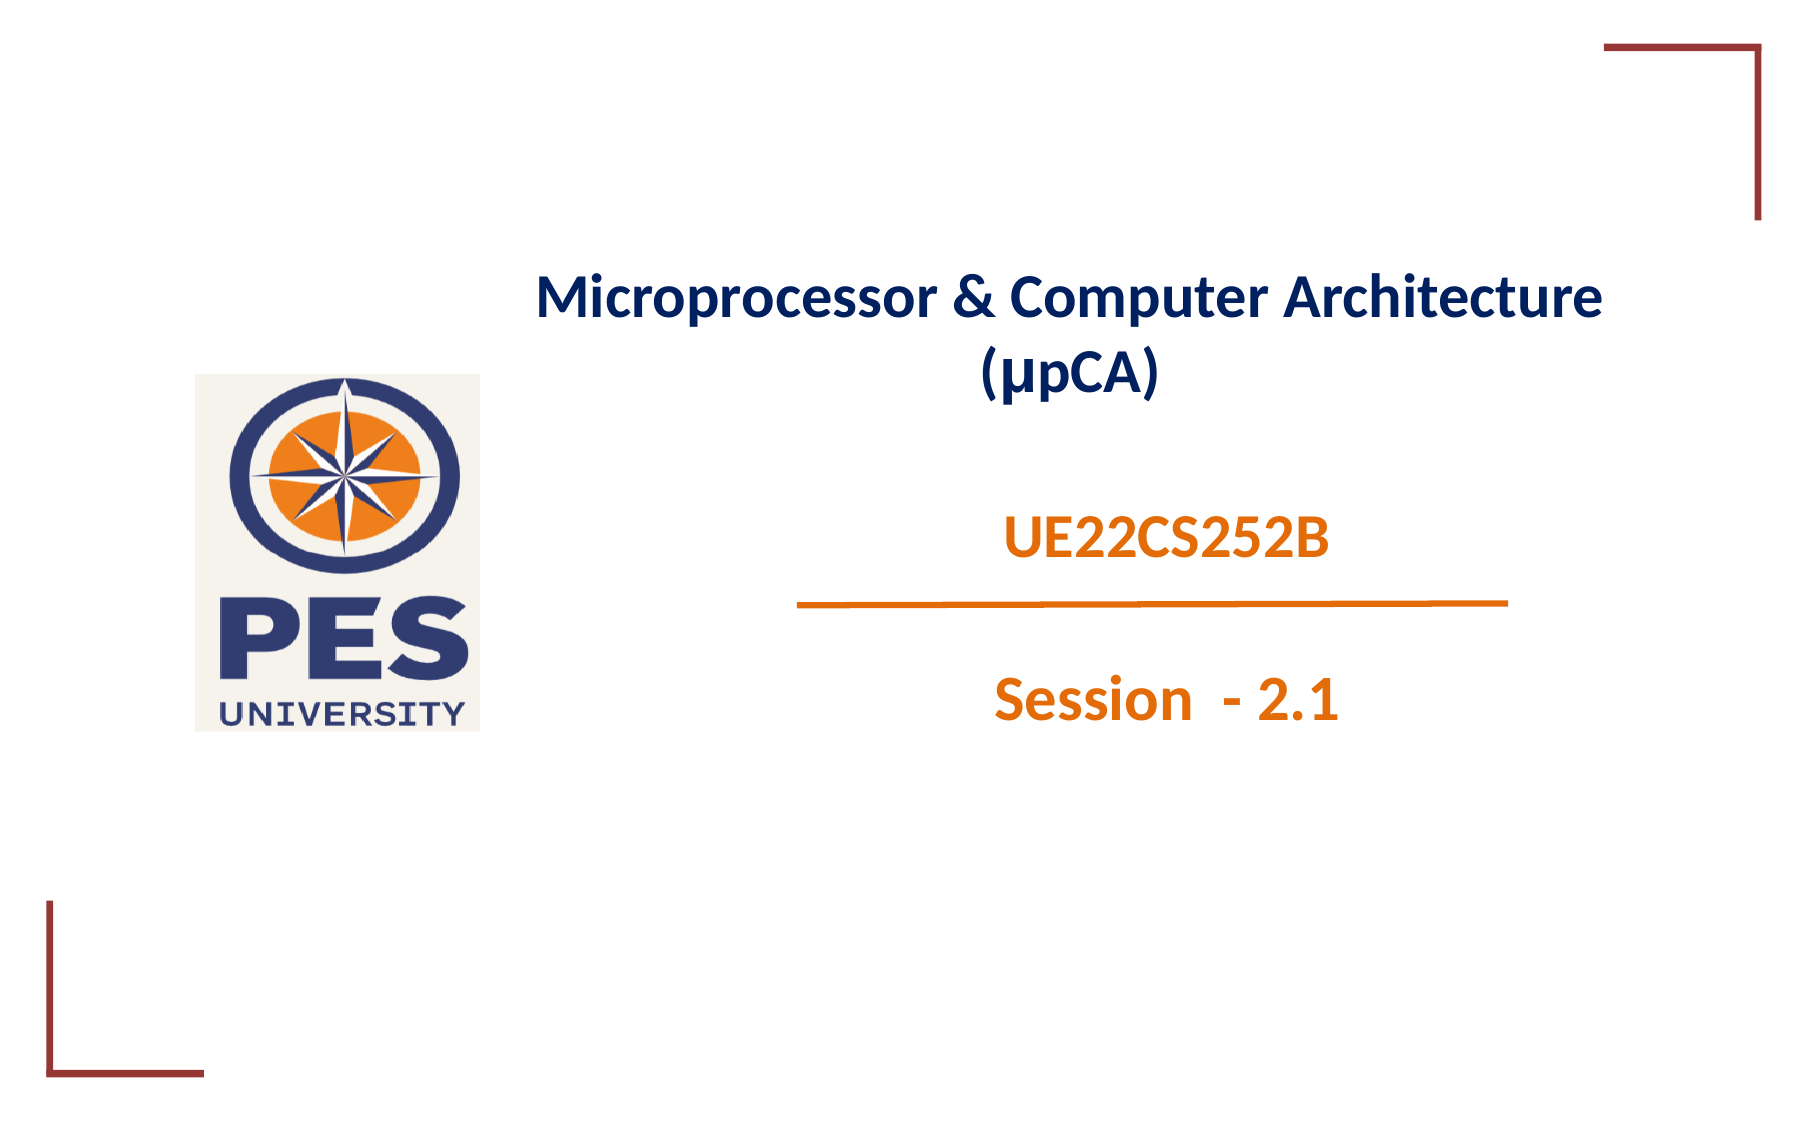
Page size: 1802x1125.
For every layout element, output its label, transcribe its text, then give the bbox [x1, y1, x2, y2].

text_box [46, 900, 205, 1078]
picture [194, 374, 485, 732]
text_box Microprocessor & Computer Architecture (μpCA) [516, 246, 1625, 449]
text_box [1603, 43, 1762, 221]
text_box UE22CS252B [938, 486, 1396, 578]
text_box Session - 2.1 [849, 647, 1485, 762]
